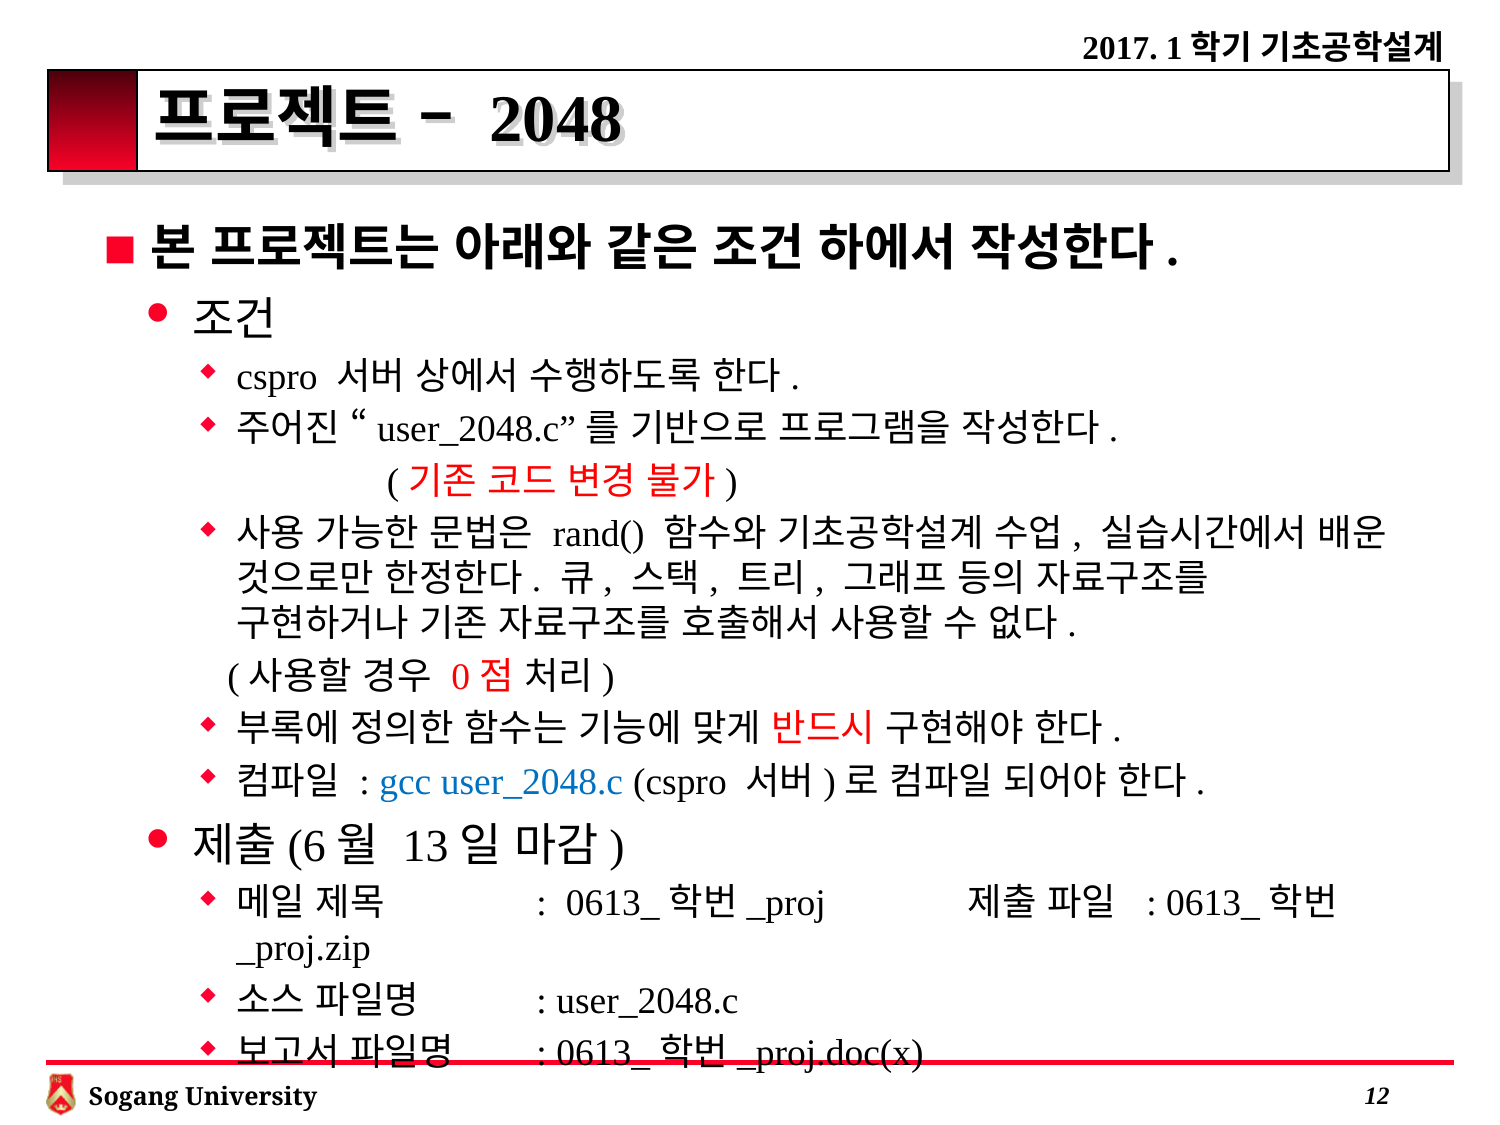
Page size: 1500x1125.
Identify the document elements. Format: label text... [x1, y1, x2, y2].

title 프로젝트 – 2048 [138, 65, 1455, 179]
slide_number 11 [1287, 1070, 1405, 1119]
picture [44, 1068, 80, 1119]
list 본 프로젝트는 아래와 같은 조건 하에서 작성한다. 조건 cspro 서버 상에서 수행하도록 한다. 주어진 “user_2048.c”를 기반으로 프로그램을 작성한다. (기존 코드 변경 불가) 사용 가능한 문법은 rand() 함수와 기초공학설계 수업, 실습시간에서 배운 것으로만 한정한다. 큐, 스택, 트리, 그래프 등의 자료구조를 구현하거나 기존 자료구조를 호출해서 사용할 수 없다. (사용할 경우 0점 처리) 부록에 정의한 함수는 기능에 맞게 반드시 구현해야 한다. 컴파일 : gcc user_2048.c (cspro 서버)로 컴파일 되어야 한다. 제출(6월 13일 마감) 메일 제목 : 0613_학번_proj 제출 파일 : 0613_학번_proj.zip 소스 파일명 : user_2048.c 보고서 파일명 : 0613_학번_proj.doc(x) [88, 207, 1405, 1071]
